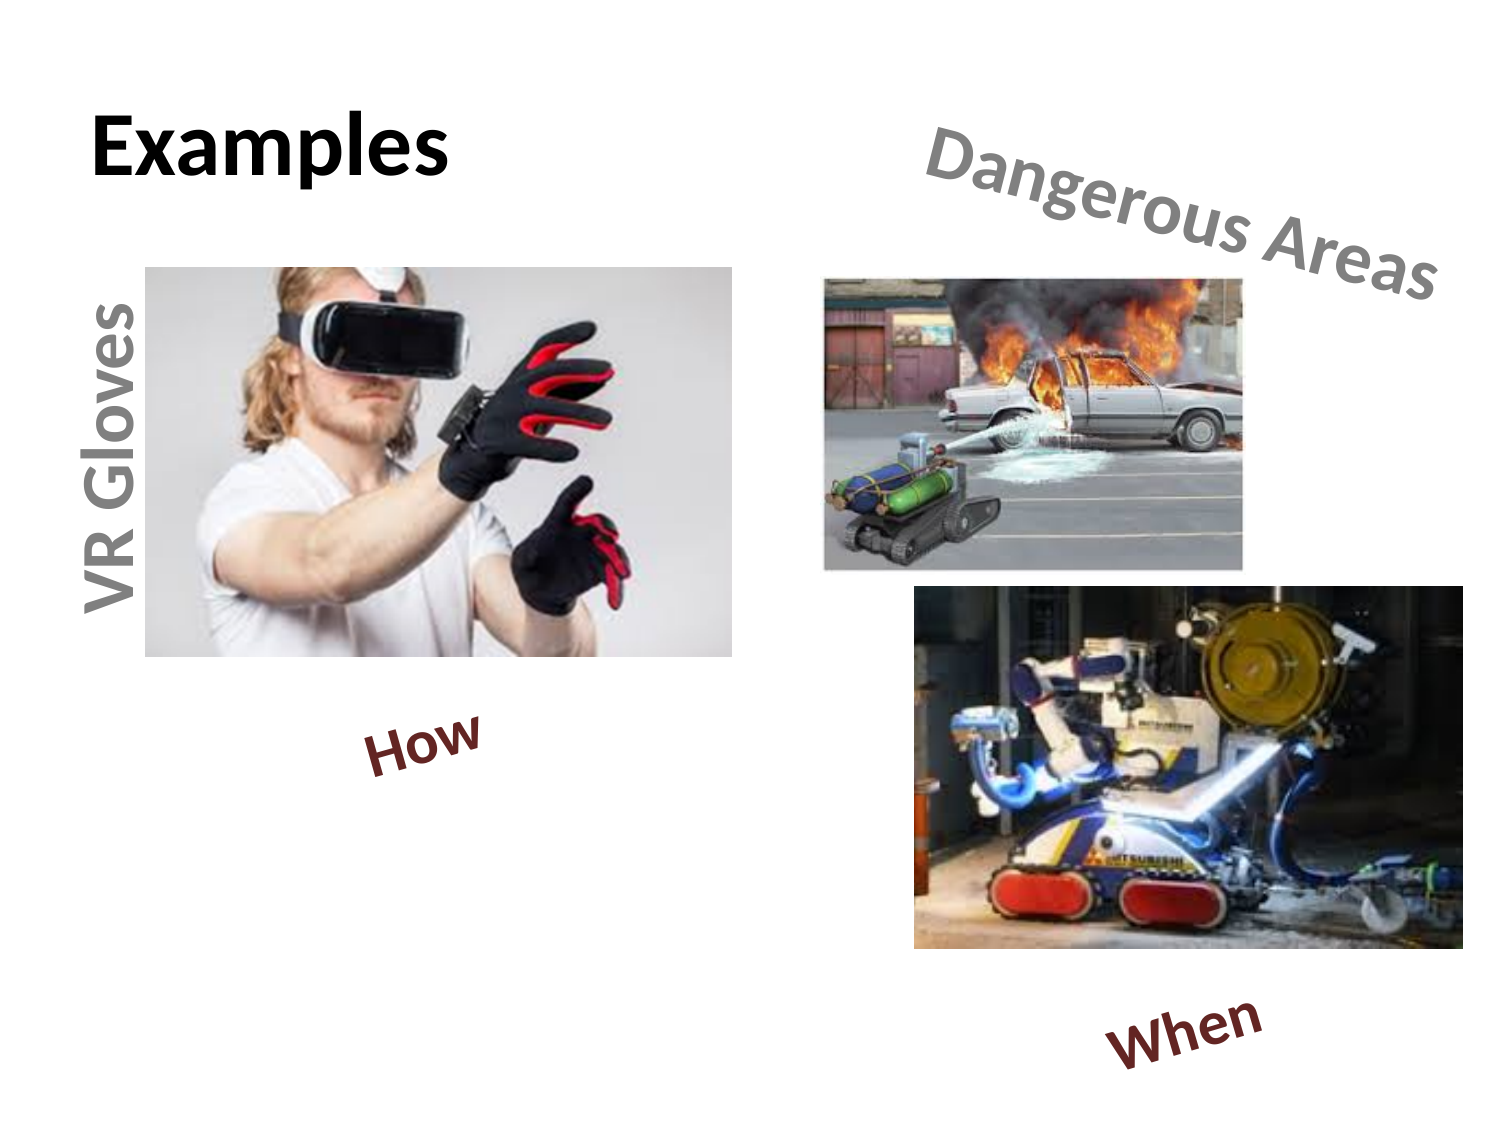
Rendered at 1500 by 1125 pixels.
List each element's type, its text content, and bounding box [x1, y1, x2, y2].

picture [820, 276, 1246, 575]
text_box How [339, 670, 520, 802]
text_box Dangerous Areas [902, 89, 1475, 331]
text_box VR Gloves [51, 277, 139, 630]
title Examples [75, 45, 1425, 233]
text_box When [1082, 957, 1305, 1097]
picture [144, 266, 732, 658]
picture [914, 585, 1463, 949]
